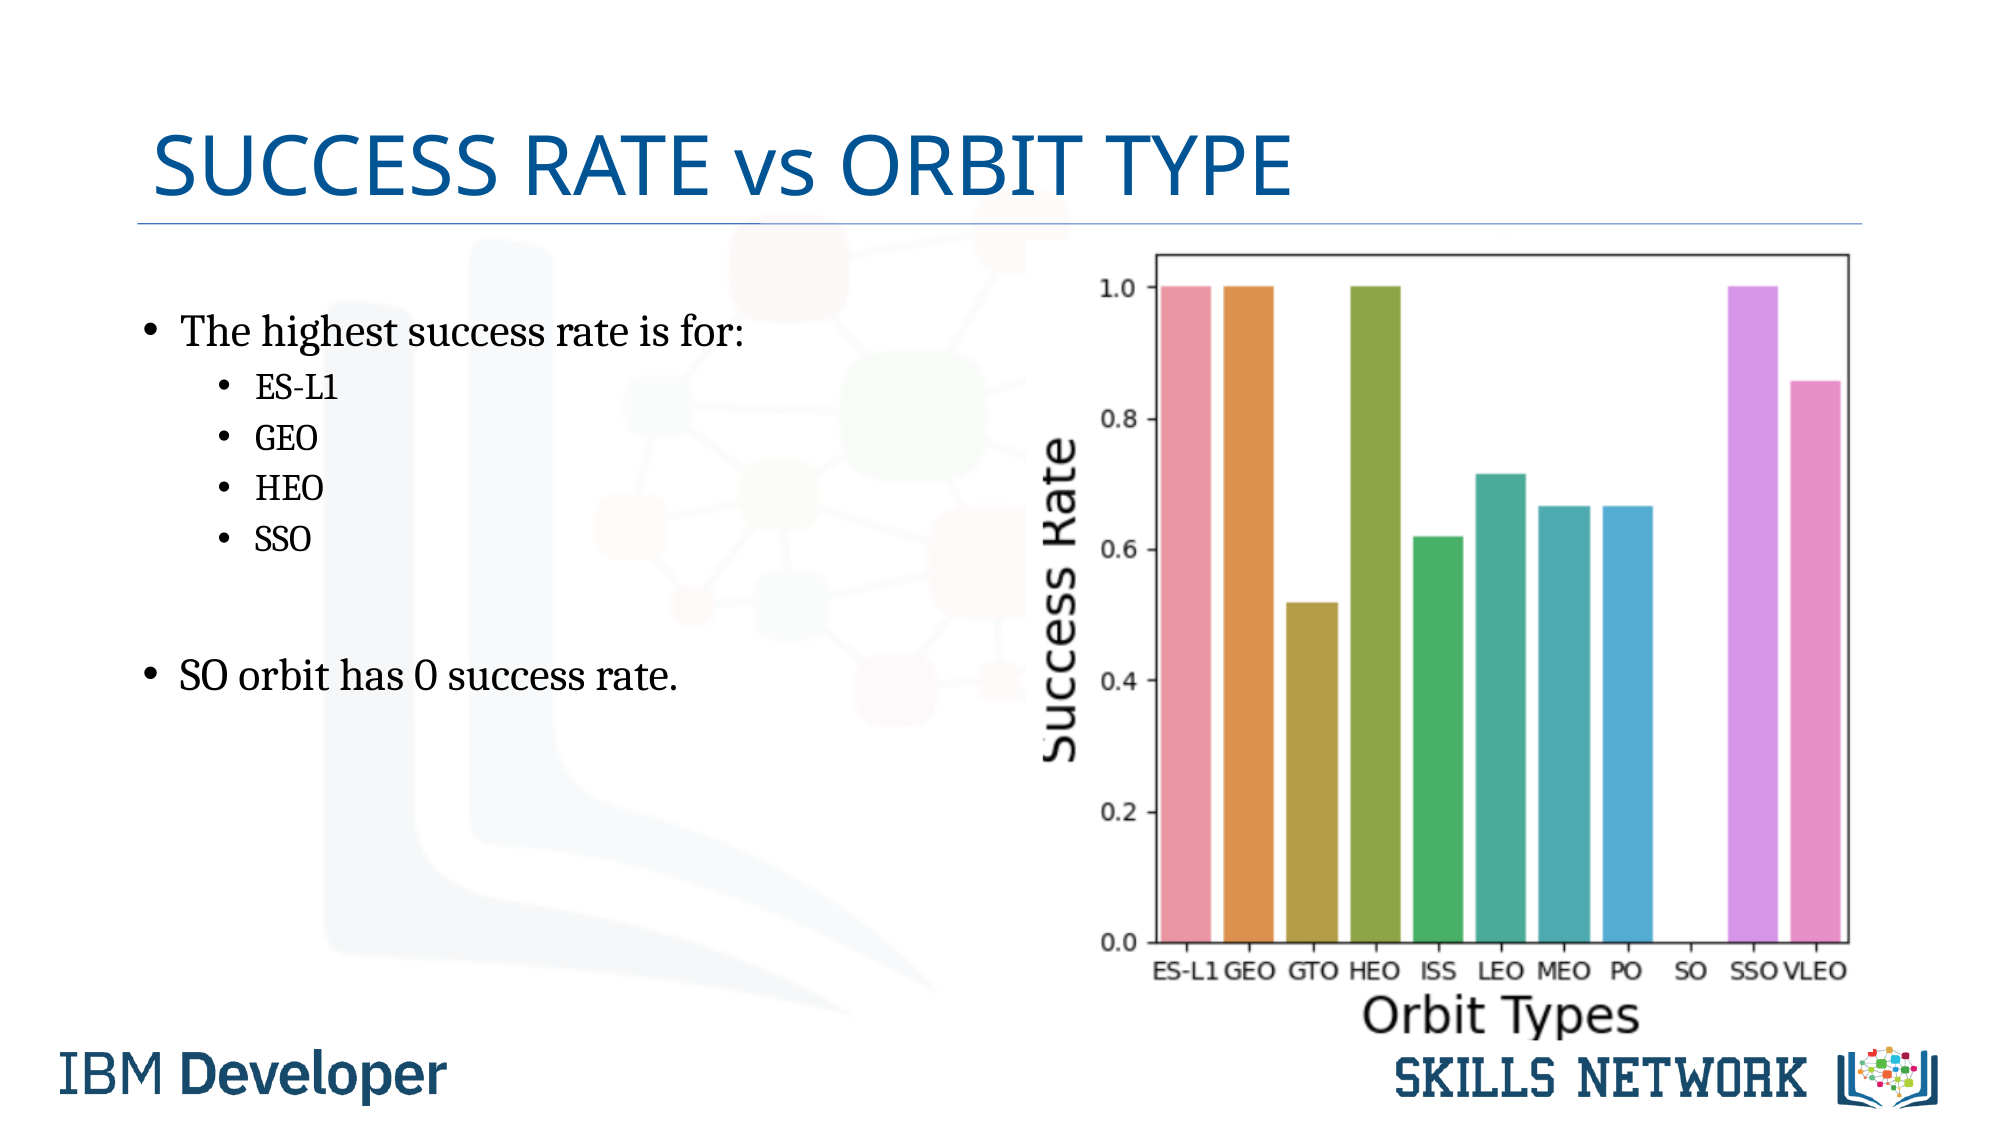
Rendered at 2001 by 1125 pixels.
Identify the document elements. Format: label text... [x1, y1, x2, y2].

text_box The highest success rate is for: ES-L1 GEO HEO SSO SO orbit has 0 success rate. [127, 299, 1026, 1014]
picture [55, 1045, 459, 1108]
picture [1026, 240, 1945, 1111]
title SUCCESS RATE vs ORBIT TYPE [137, 59, 1863, 278]
